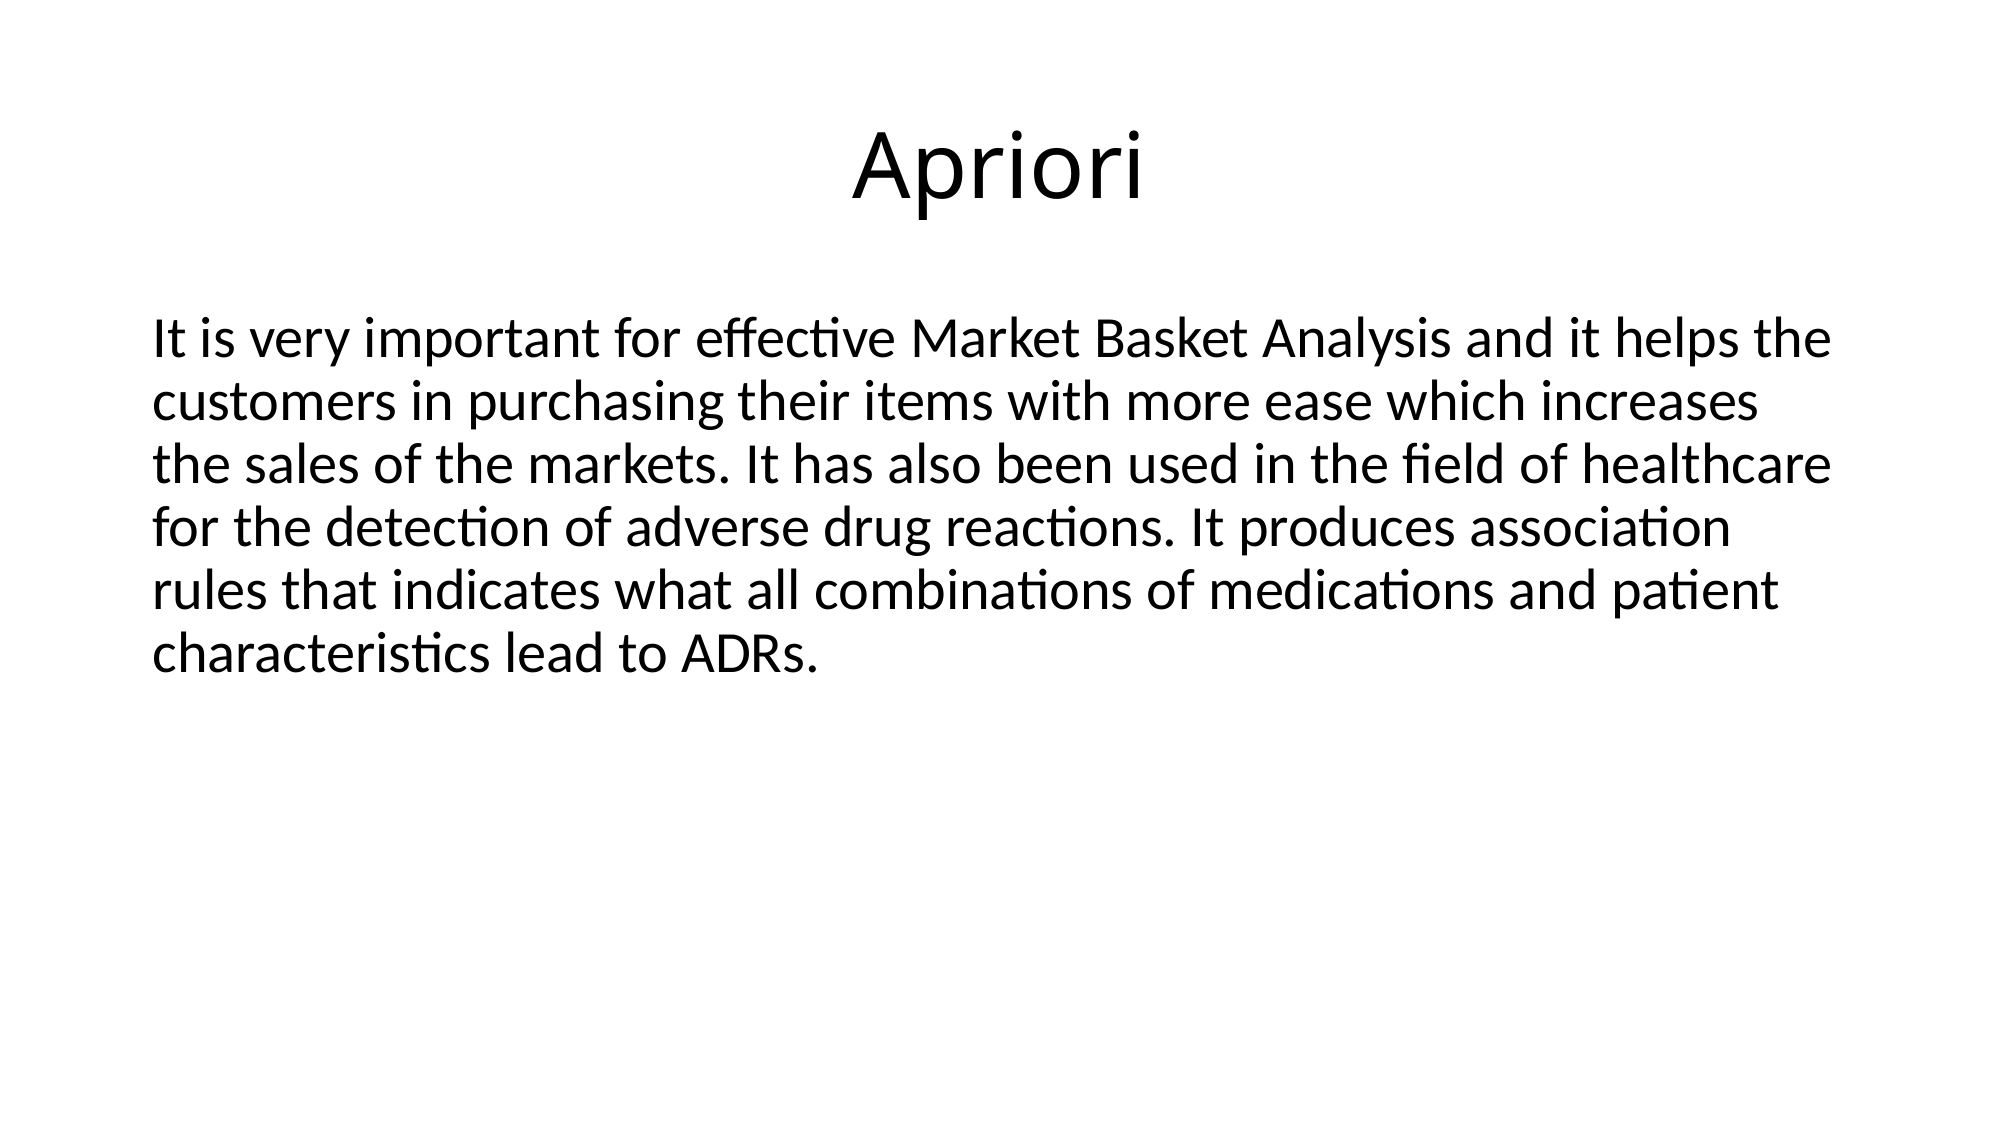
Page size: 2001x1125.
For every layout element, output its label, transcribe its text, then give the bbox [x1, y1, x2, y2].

title Apriori [137, 59, 1863, 278]
list It is very important for effective Market Basket Analysis and it helps the customers in purchasing their items with more ease which increases the sales of the markets. It has also been used in the field of healthcare for the detection of adverse drug reactions. It produces association rules that indicates what all combinations of medications and patient characteristics lead to ADRs. [137, 299, 1863, 1014]
